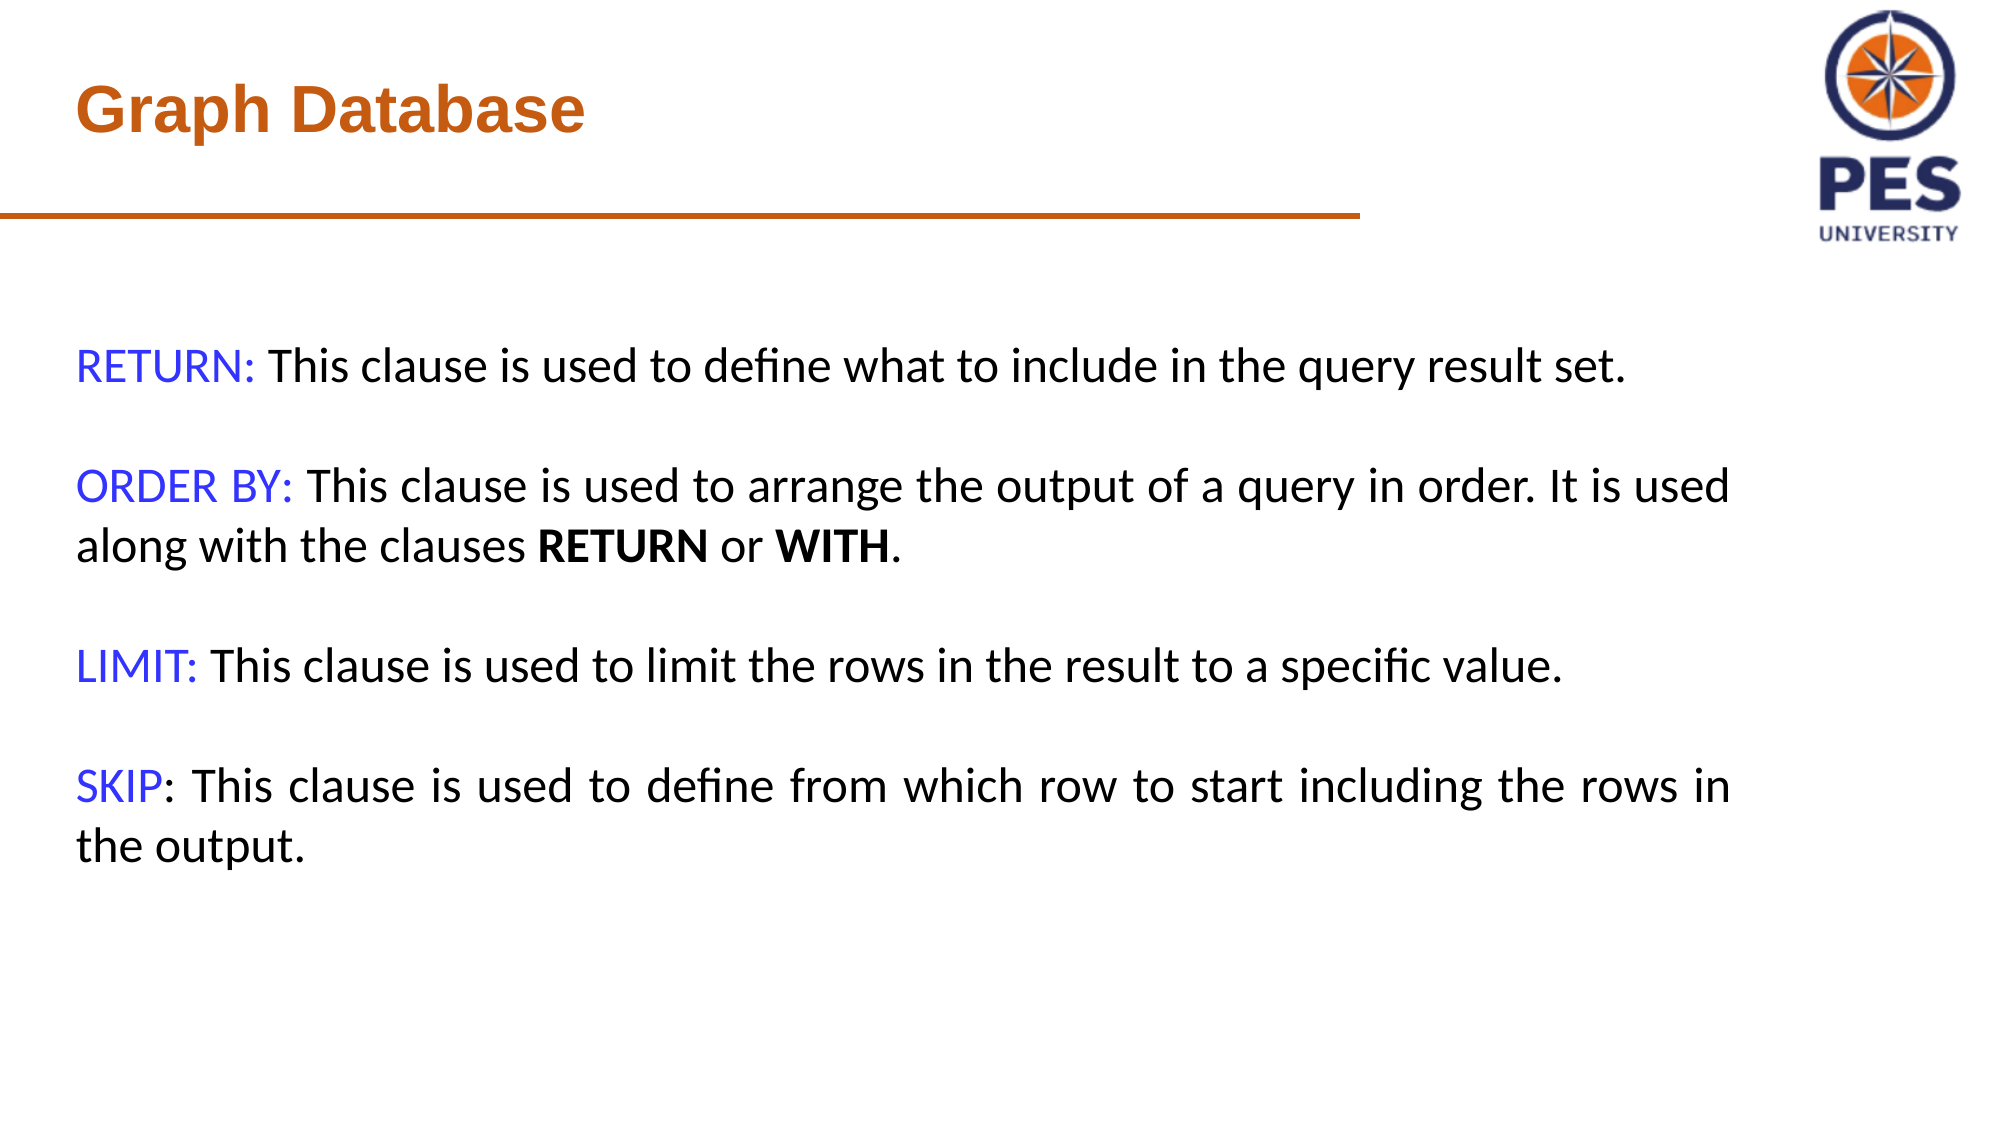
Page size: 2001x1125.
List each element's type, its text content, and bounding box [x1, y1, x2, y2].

text_box Graph Database [60, 58, 1374, 154]
picture [1784, 0, 2000, 276]
text_box RETURN: This clause is used to define what to include in the query result set. ORDER BY: This clause is used to arrange the output of a query in order. It is used along with the clauses RETURN or WITH. LIMIT: This clause is used to limit the rows in the result to a specific value. SKIP: This clause is used to define from which row to start including the rows in the output. [61, 265, 1747, 881]
